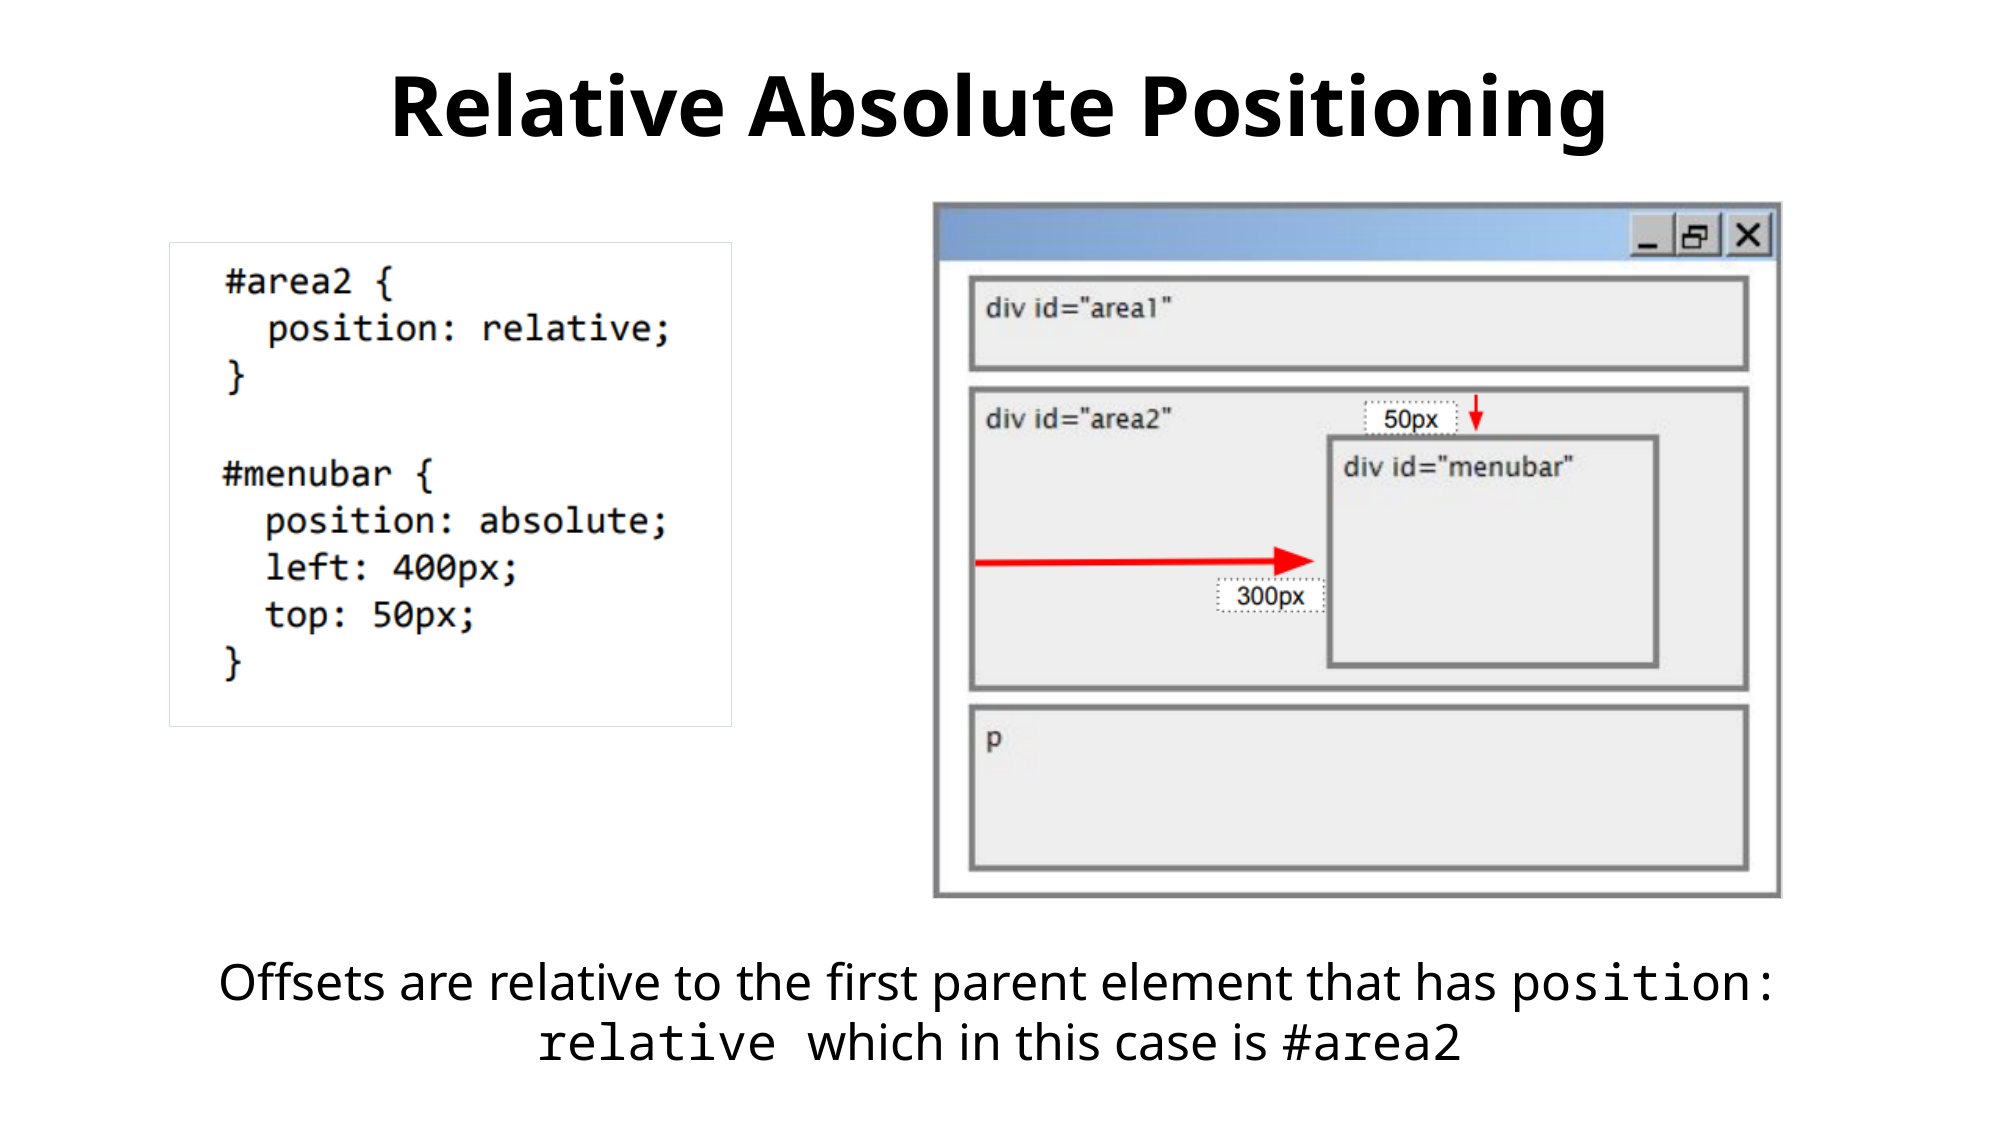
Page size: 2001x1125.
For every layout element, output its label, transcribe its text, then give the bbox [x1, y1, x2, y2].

text_box Relative Absolute Positioning [52, 45, 1948, 161]
picture [169, 242, 732, 727]
text_box Offsets are relative to the first parent element that has position: relative which in this case is #area2 [169, 943, 1831, 1079]
picture [932, 201, 1783, 899]
